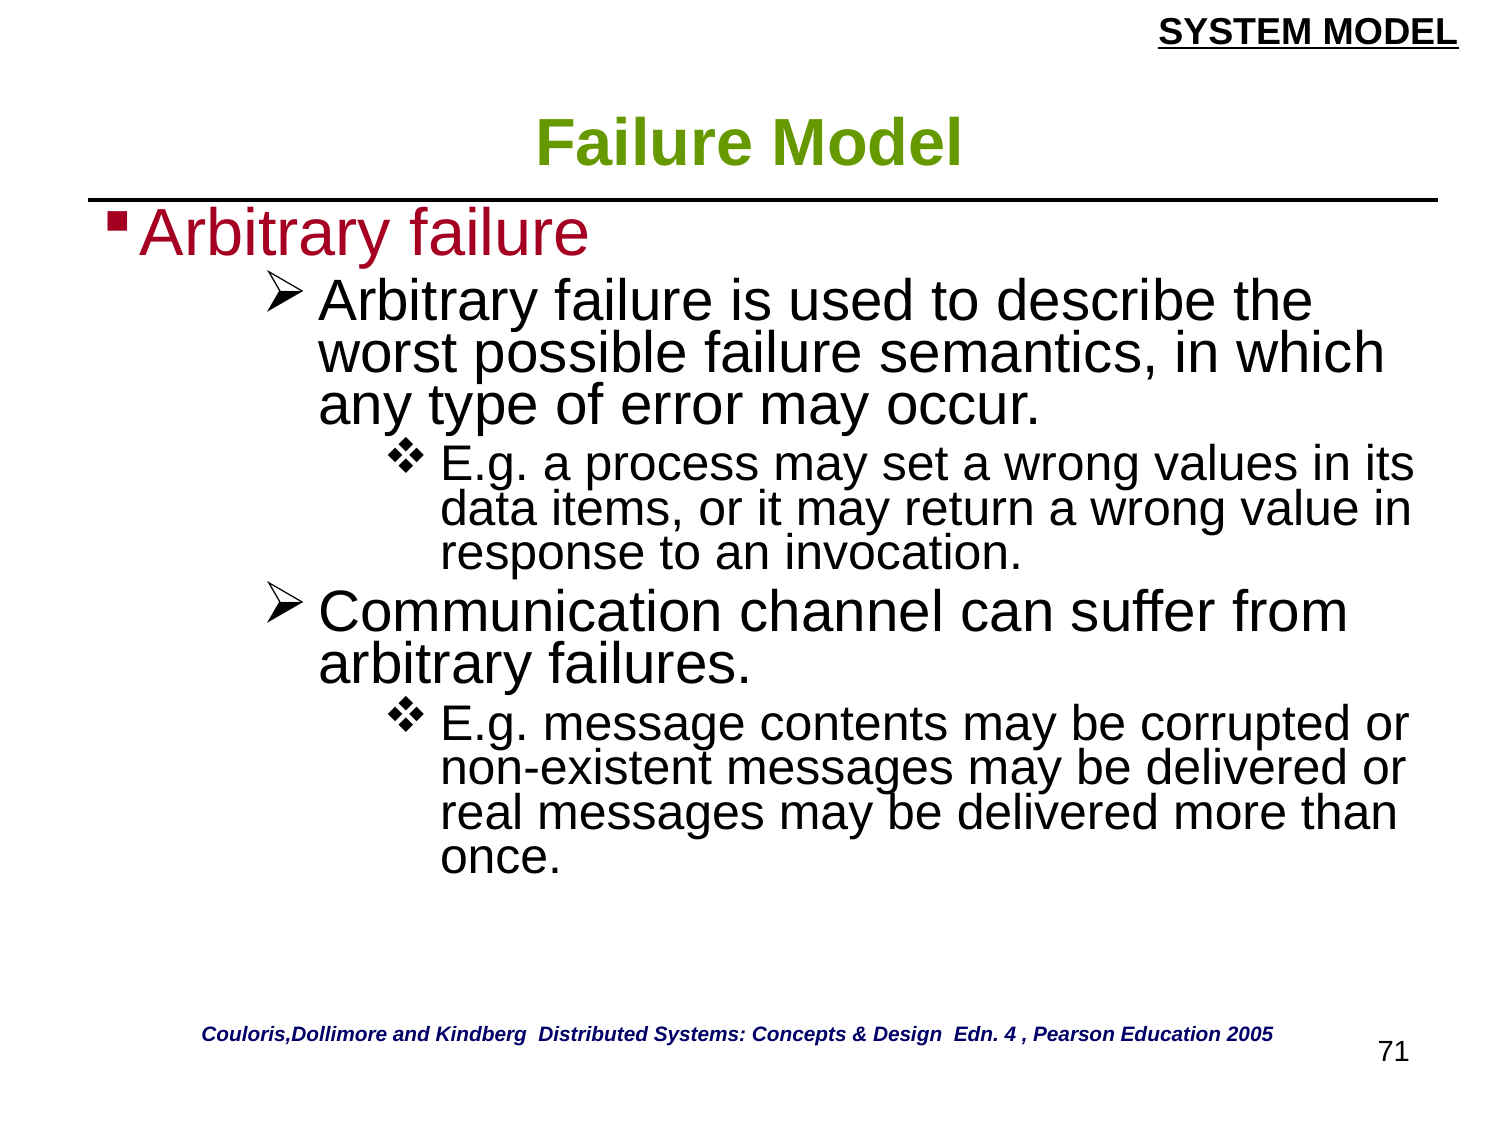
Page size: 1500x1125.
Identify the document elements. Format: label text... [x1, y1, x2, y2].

table_header Arbitrary failure Arbitrary failure is used to describe the worst possible failure semantics, in which any type of error may occur. E.g. a process may set a wrong values in its data items, or it may return a wrong value in response to an invocation. Communication channel can suffer from arbitrary failures. E.g. message contents may be corrupted or non-existent messages may be delivered or real messages may be delivered more than once. [88, 202, 1438, 938]
slide_number 71 [1074, 1024, 1426, 1103]
title Failure Model [74, 37, 1426, 241]
text_box Couloris,Dollimore and Kindberg Distributed Systems: Concepts & Design Edn. 4 , Pearson Education 2005 [99, 1012, 1375, 1090]
text_box SYSTEM MODEL [1143, 0, 1484, 60]
